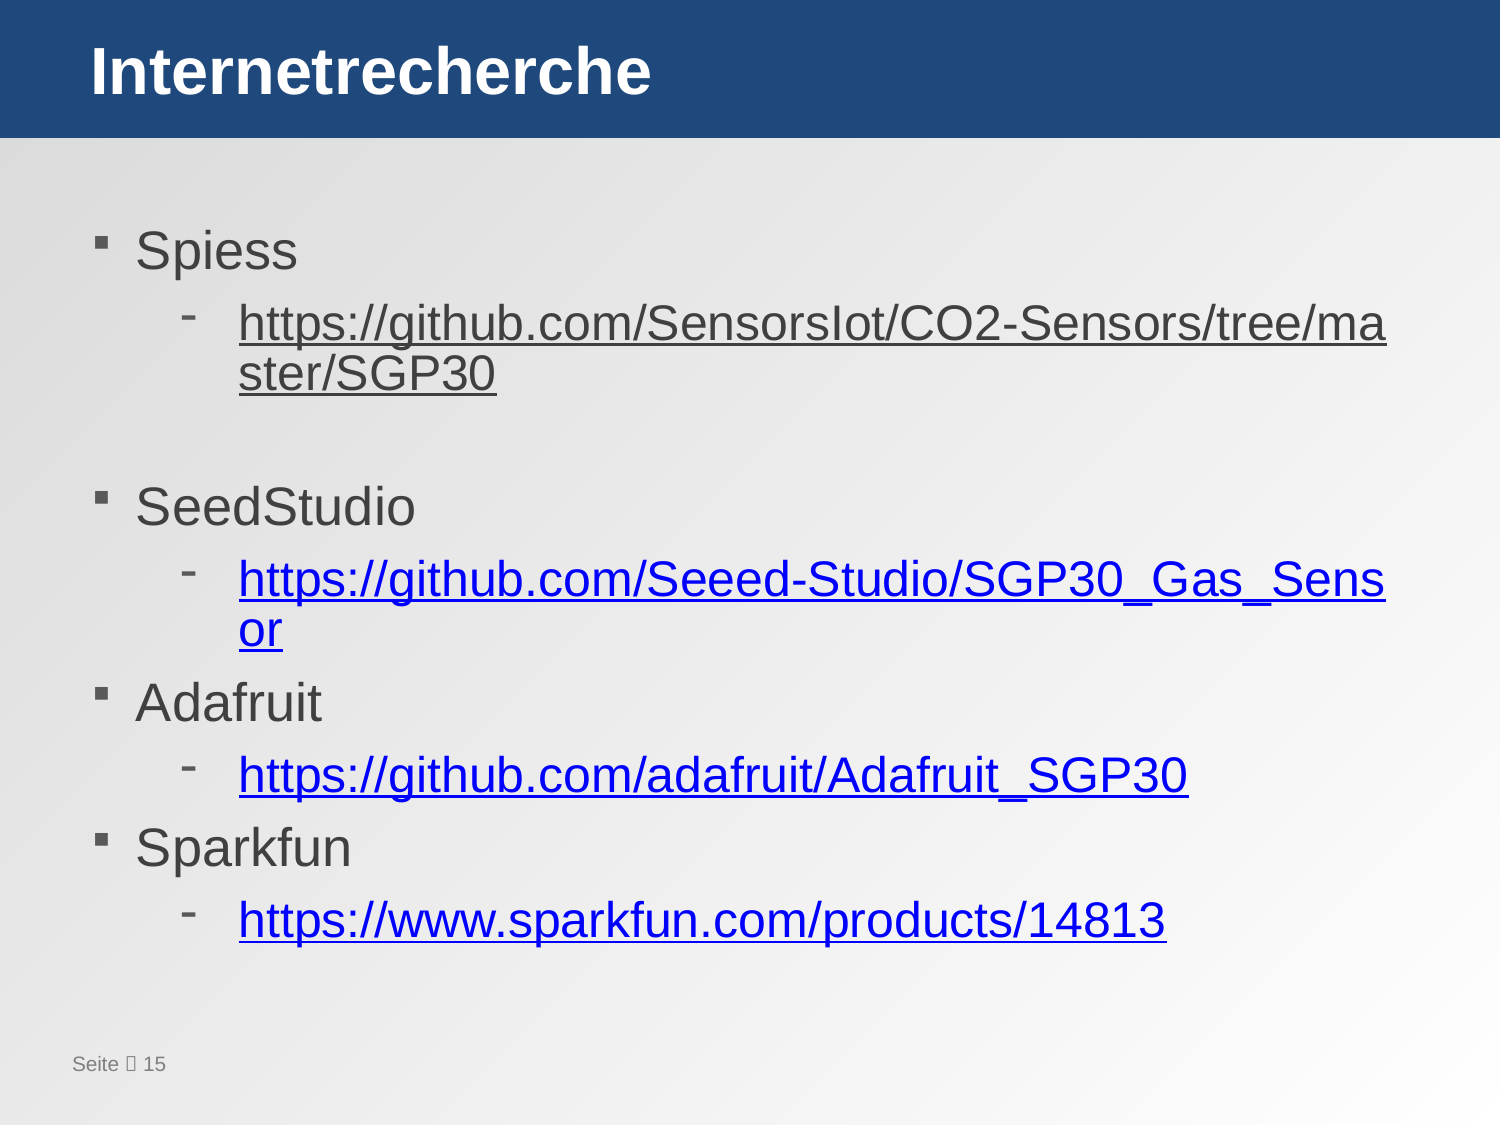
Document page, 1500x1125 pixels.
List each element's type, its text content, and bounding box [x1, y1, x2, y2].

list Spiess https://github.com/SensorsIot/CO2-Sensors/tree/master/SGP30 SeedStudio https://github.com/Seeed-Studio/SGP30_Gas_Sensor Adafruit https://github.com/adafruit/Adafruit_SGP30 Sparkfun https://www.sparkfun.com/products/14813 [76, 208, 1424, 964]
title Internetrecherche [75, 20, 1425, 208]
